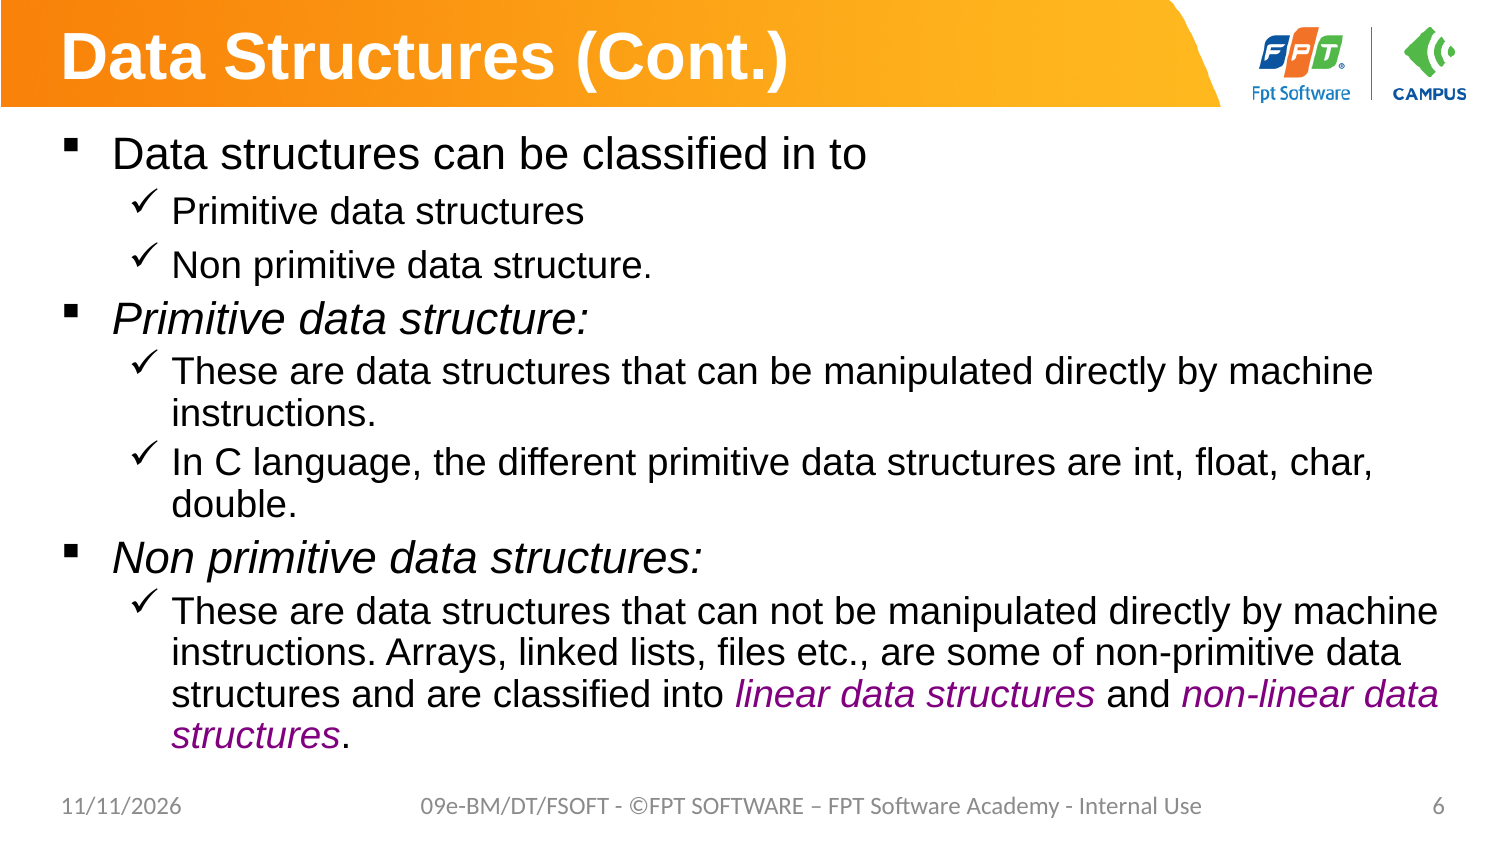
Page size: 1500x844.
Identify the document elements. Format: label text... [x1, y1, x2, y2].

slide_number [45, 782, 270, 827]
title Data Structures (Cont.) [45, 0, 1176, 106]
list Data structures can be classified in to Primitive data structures Non primitive data structure. Primitive data structure: These are data structures that can be manipulated directly by machine instructions. In C language, the different primitive data structures are int, float, char, double. Non primitive data structures: These are data structures that can not be manipulated directly by machine instructions. Arrays, linked lists, files etc., are some of non-primitive data structures and are classified into linear data structures and non-linear data structures. [45, 116, 1461, 769]
slide_number 6 [1350, 782, 1461, 827]
footer 09e-BM/DT/FSOFT - ©FPT SOFTWARE – FPT Software Academy - Internal Use [289, 782, 1335, 827]
picture [1, 0, 1499, 844]
